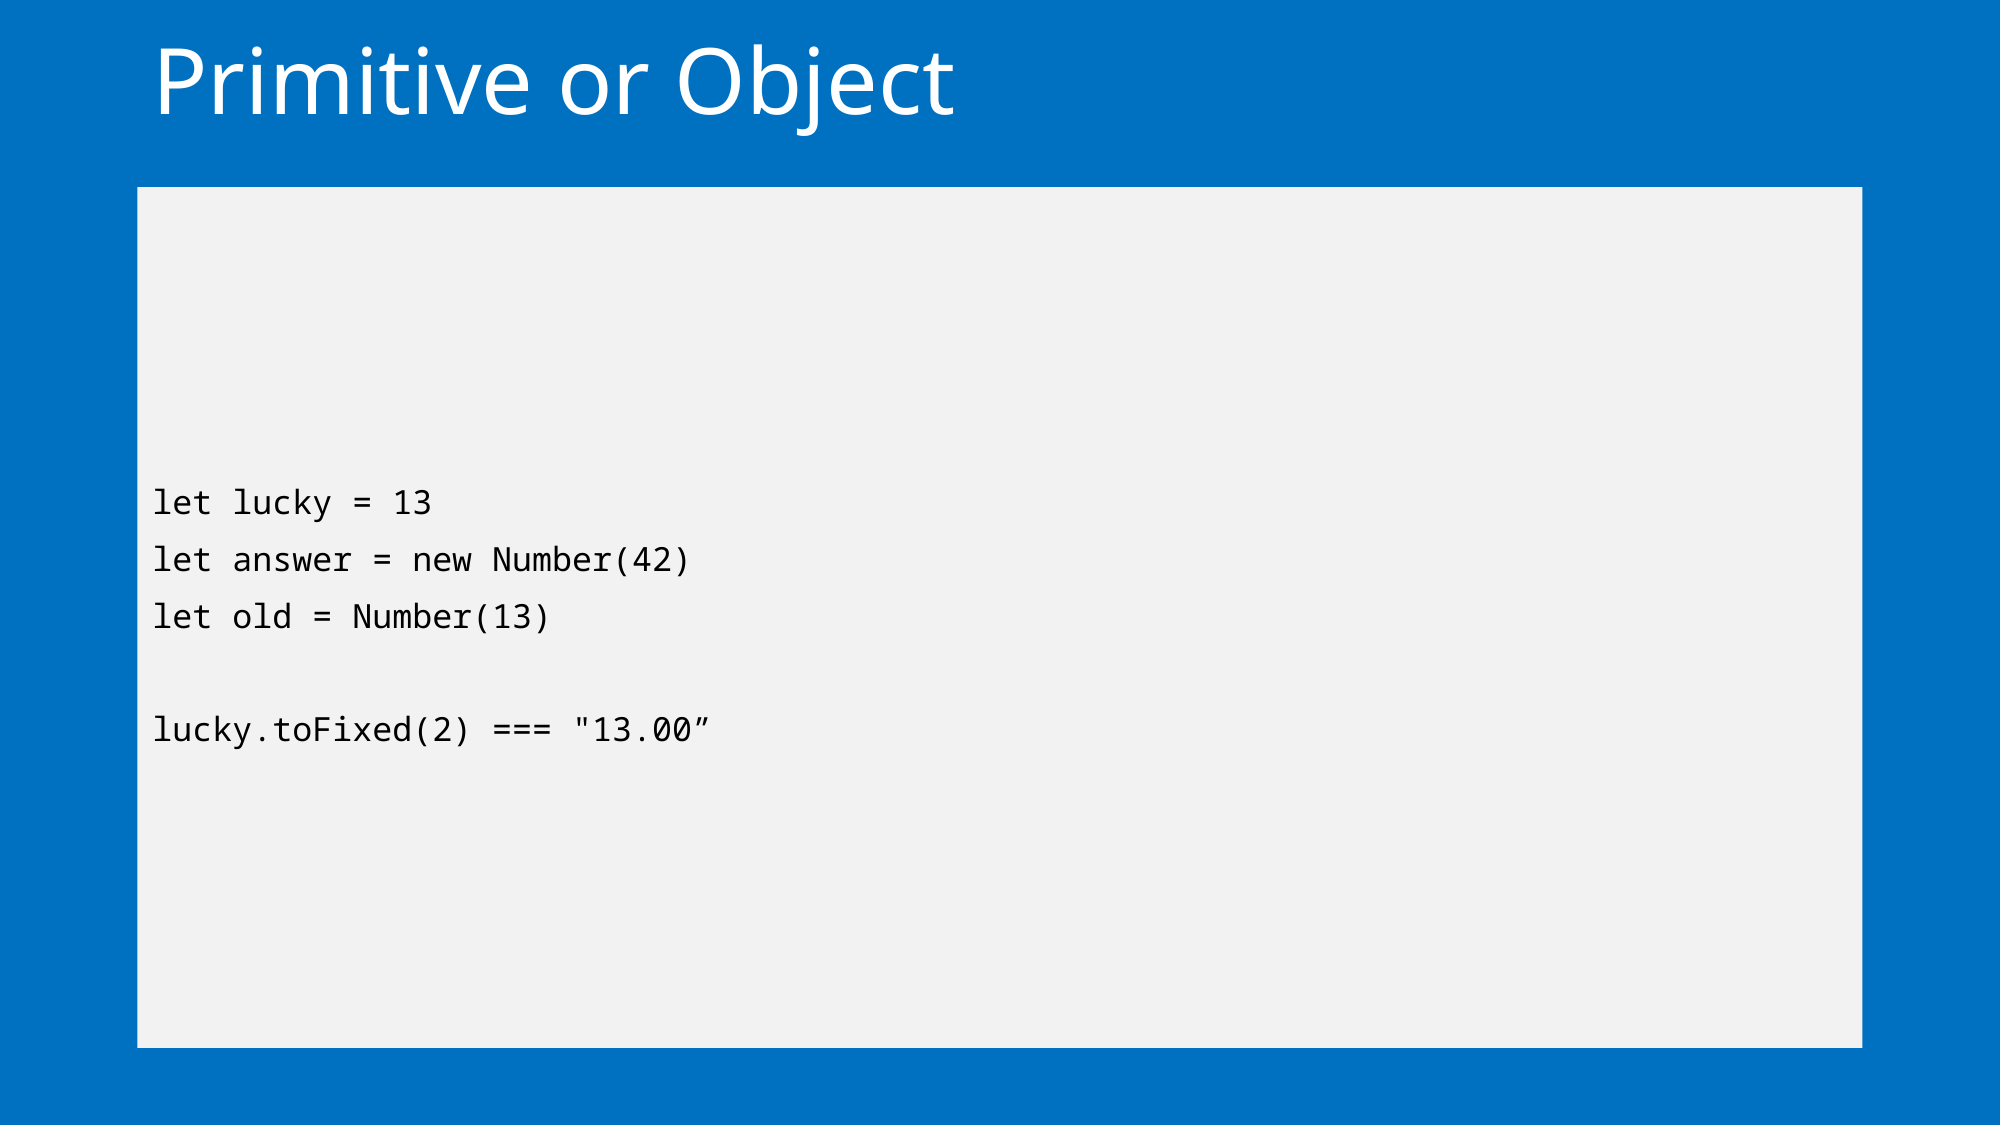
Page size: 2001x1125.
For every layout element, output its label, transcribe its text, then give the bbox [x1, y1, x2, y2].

title Primitive or Object [137, 25, 1863, 145]
list let lucky = 13 let answer = new Number(42) let old = Number(13) lucky.toFixed(2) === "13.00” [137, 187, 1863, 1048]
